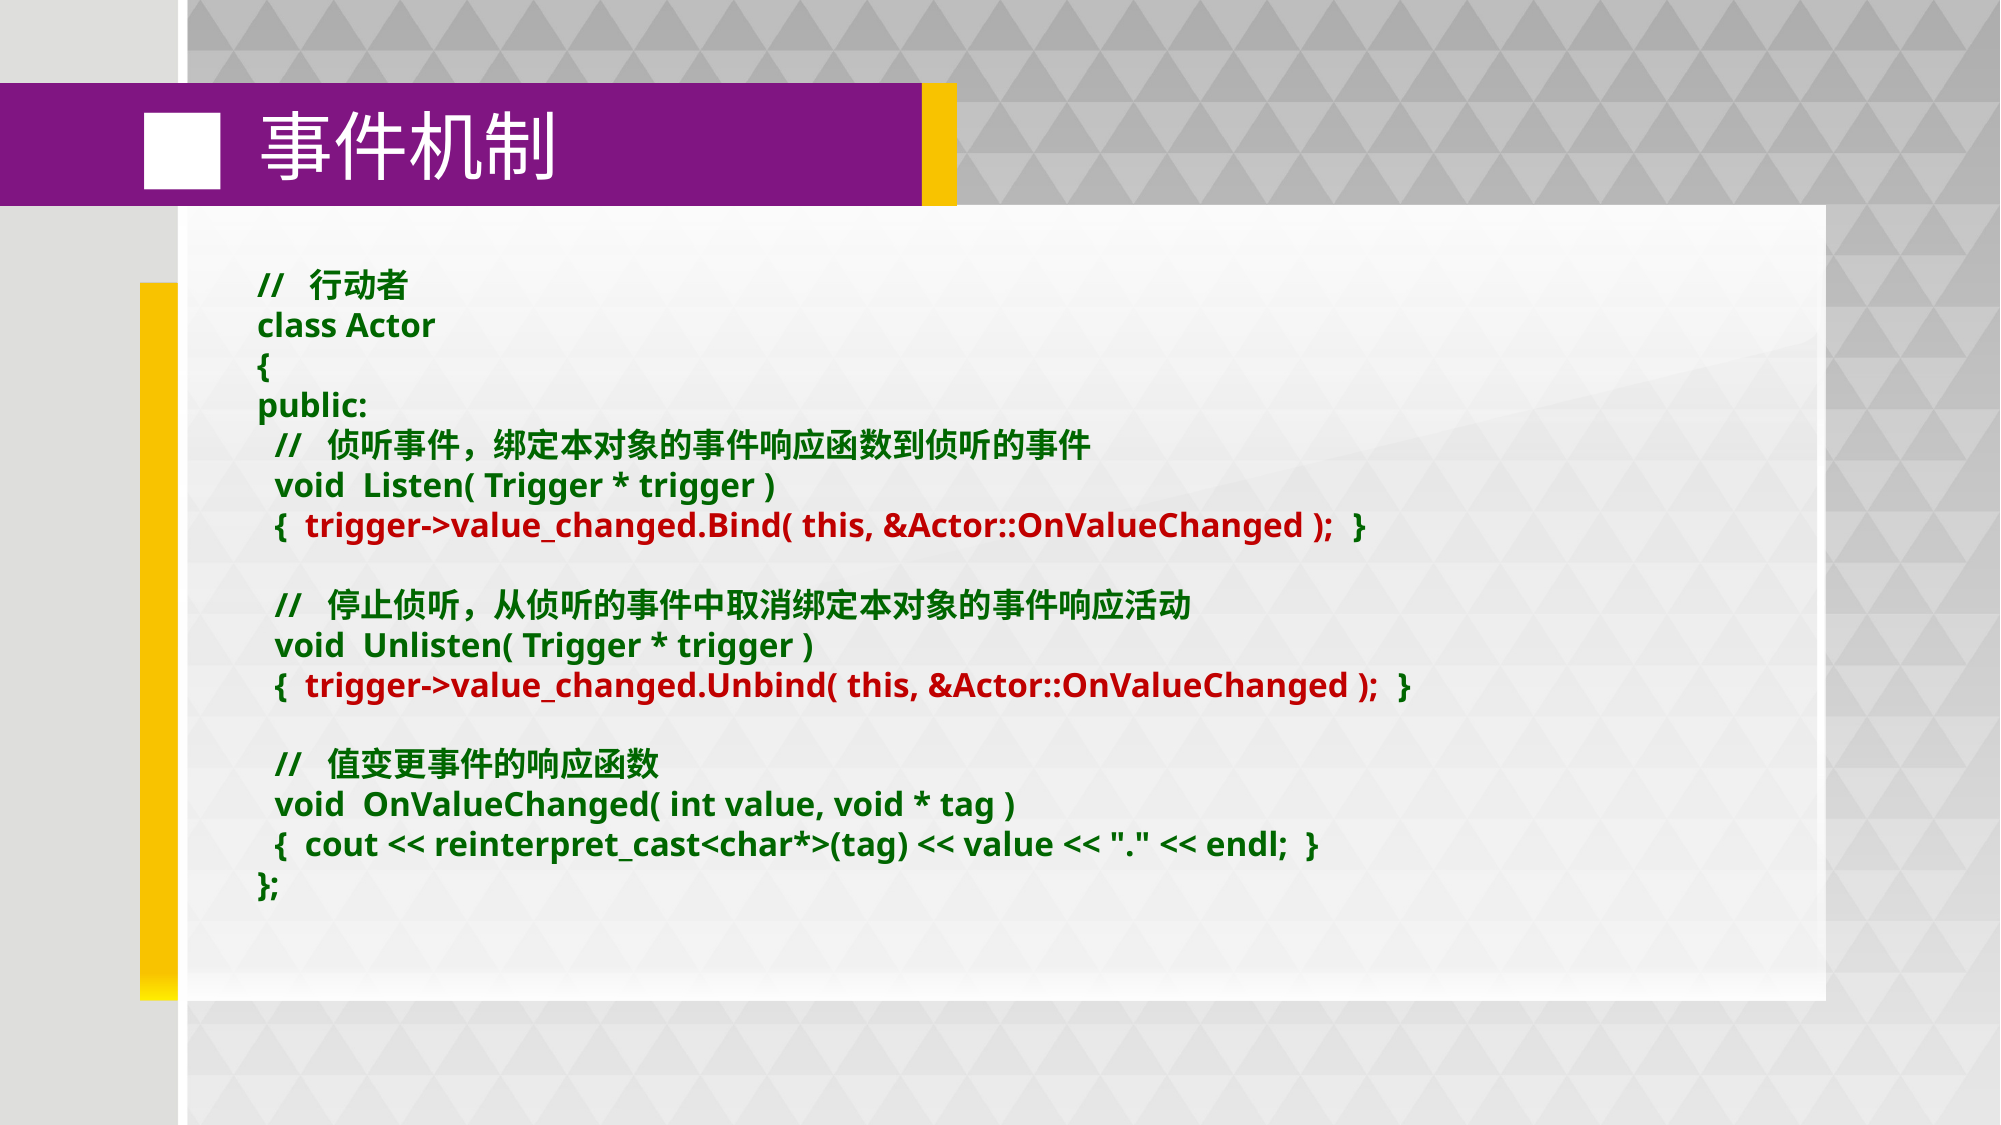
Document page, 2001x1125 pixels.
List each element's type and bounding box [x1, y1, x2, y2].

text_box [120, 69, 576, 206]
picture [0, 0, 2000, 1125]
